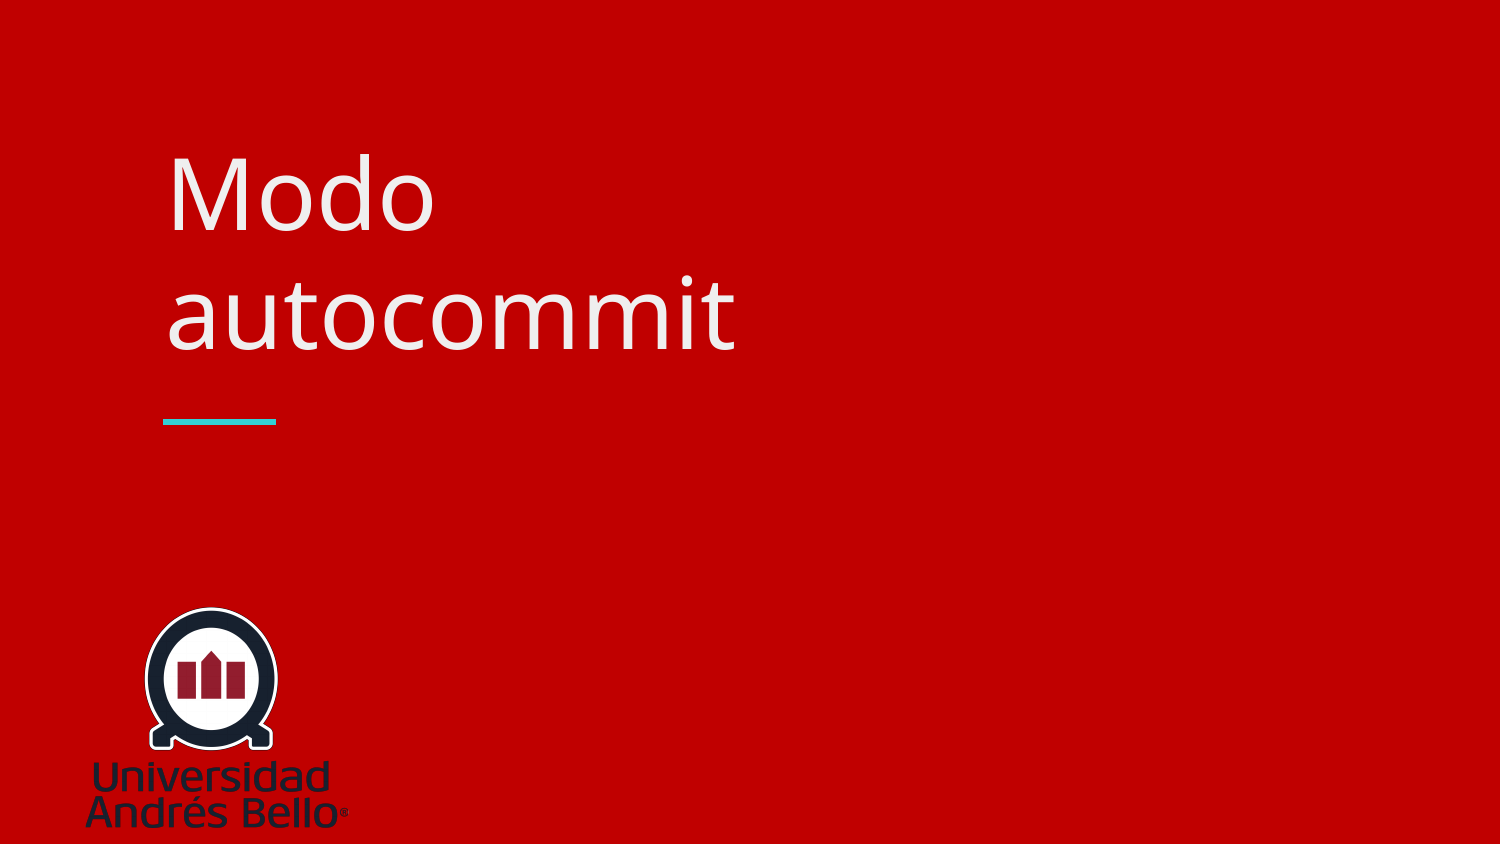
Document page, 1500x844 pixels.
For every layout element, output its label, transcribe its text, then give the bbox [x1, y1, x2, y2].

title Modo autocommit [150, 114, 941, 392]
picture [85, 606, 349, 829]
